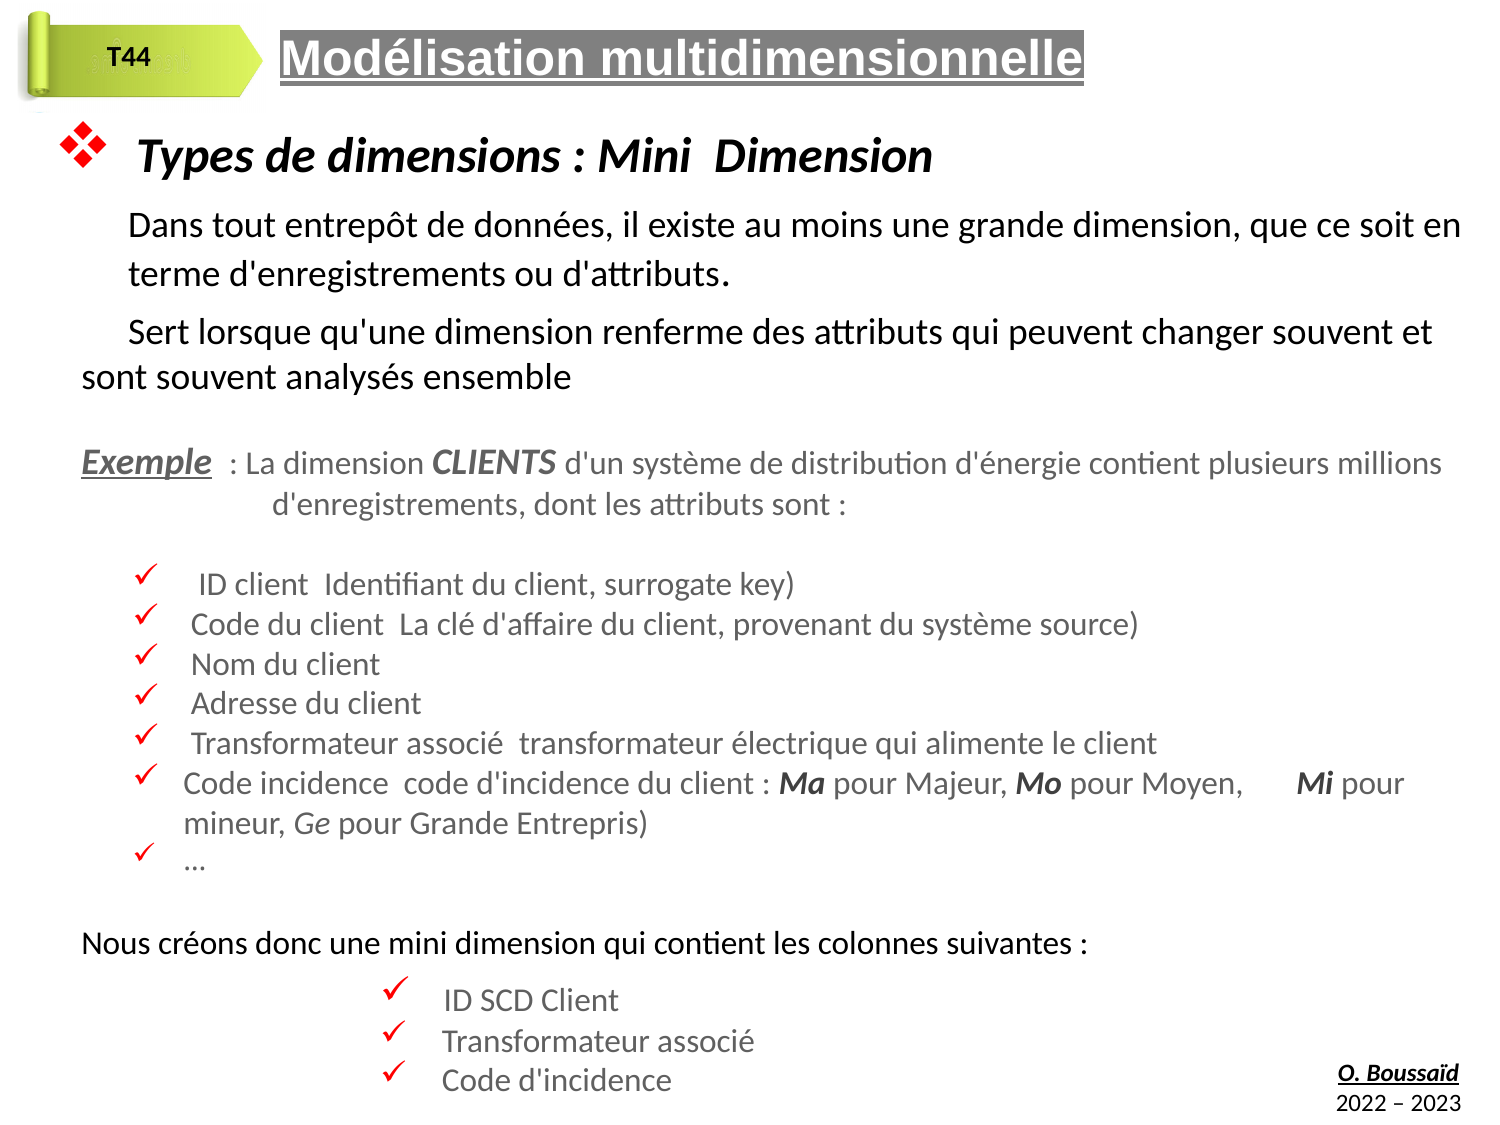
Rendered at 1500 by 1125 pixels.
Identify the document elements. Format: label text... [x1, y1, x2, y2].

text_box Dans tout entrepôt de données, il existe au moins une grande dimension, que ce soit en terme d'enregistrements ou d'attributs. Sert lorsque qu'une dimension renferme des attributs qui peuvent changer souvent et sont souvent analysés ensemble Exemple : La dimension Clients d'un système de distribution d'énergie contient plusieurs millions d'enregistrements, dont les attributs sont : ID client Identifiant du client, surrogate key) Code du client La clé d'affaire du client, provenant du système source) Nom du client Adresse du client Transformateur associé transformateur électrique qui alimente le client Code incidence code d'incidence du client : Ma pour Majeur, Mo pour Moyen, Mi pour mineur, Ge pour Grande Entrepris) … Nous créons donc une mini dimension qui contient les colonnes suivantes : ID SCD Client Transformateur associé Code d'incidence [66, 192, 1500, 1106]
picture [17, 3, 266, 113]
text_box Types de dimensions : Mini Dimension [39, 115, 1483, 191]
text_box Modélisation multidimensionnelle [265, 17, 1132, 93]
